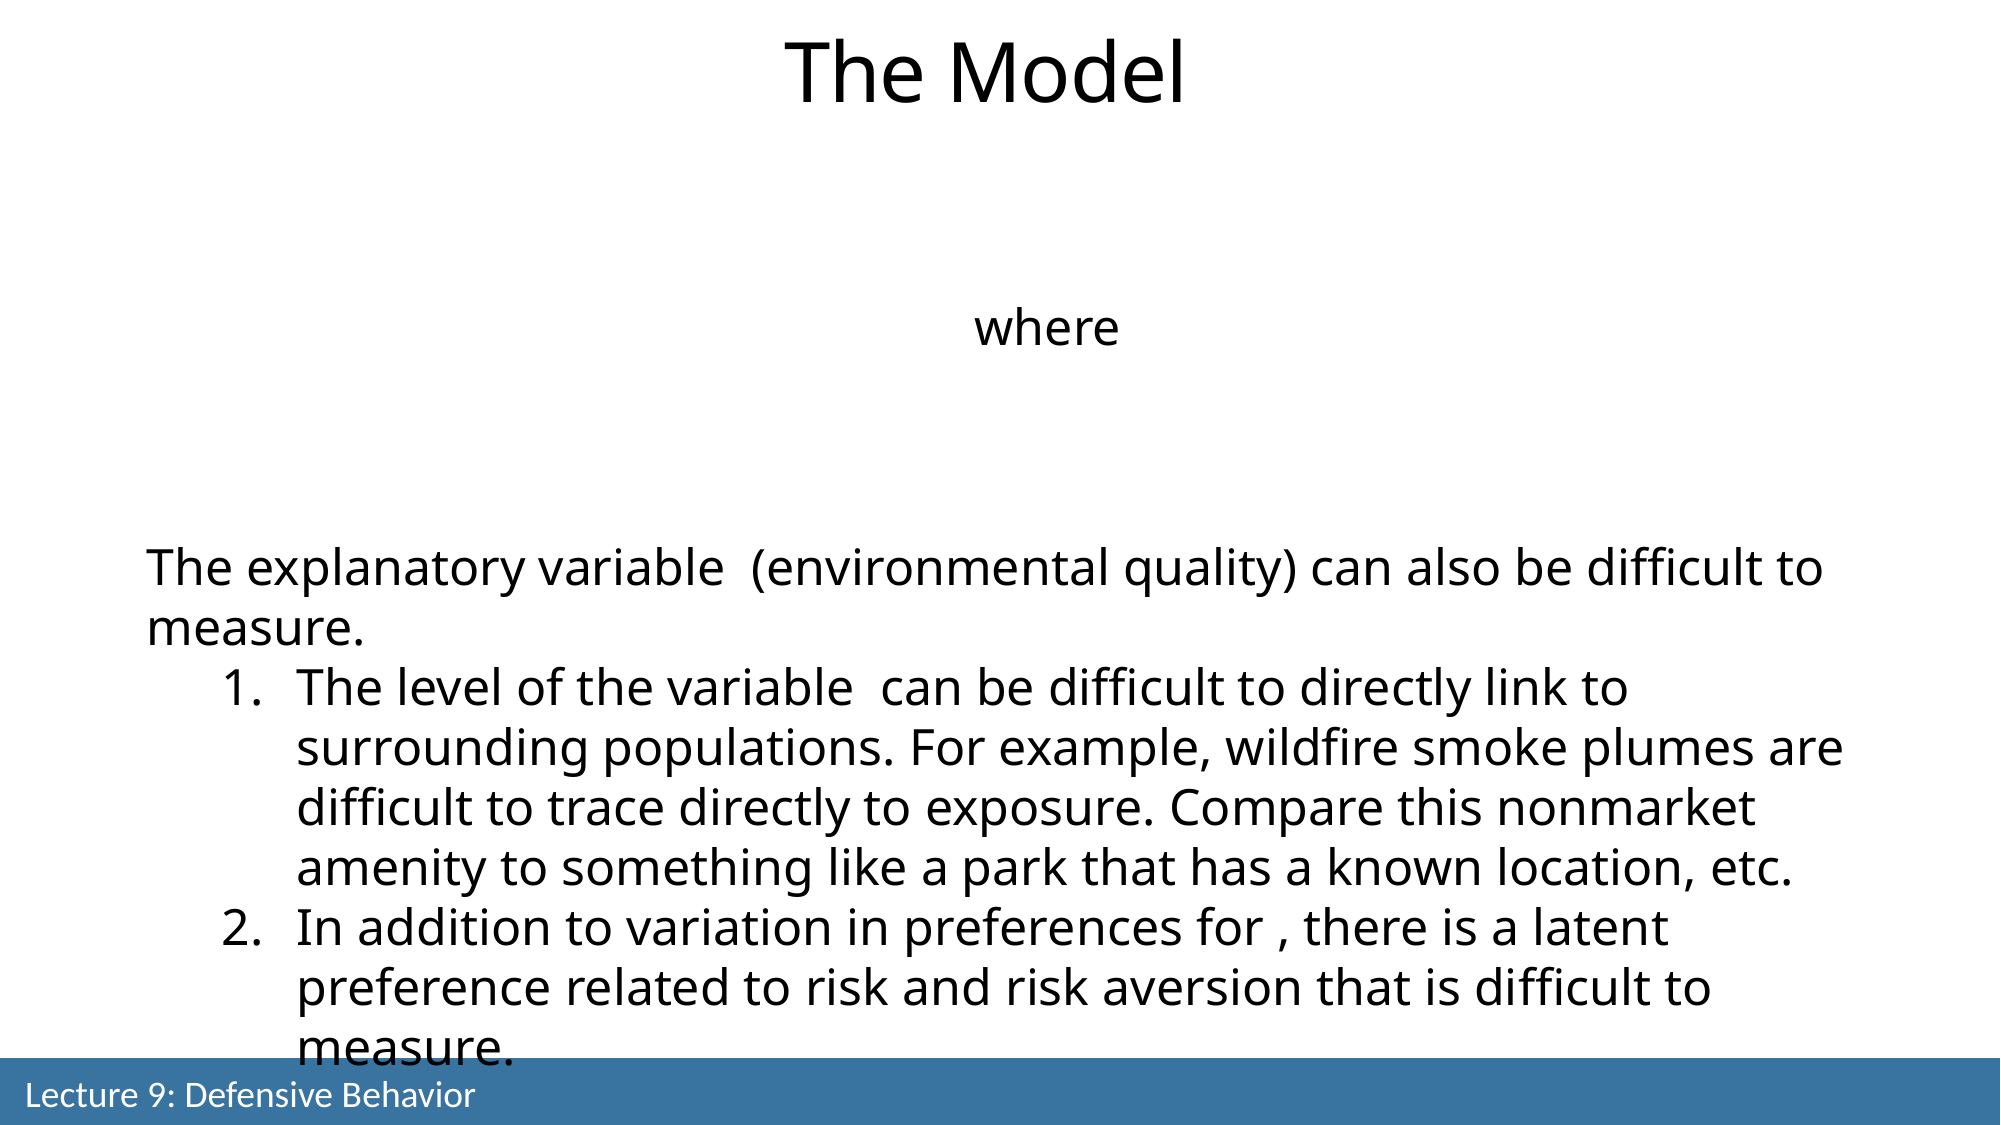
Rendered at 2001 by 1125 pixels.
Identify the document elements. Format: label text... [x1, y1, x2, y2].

text_box The Model [393, 0, 1579, 128]
